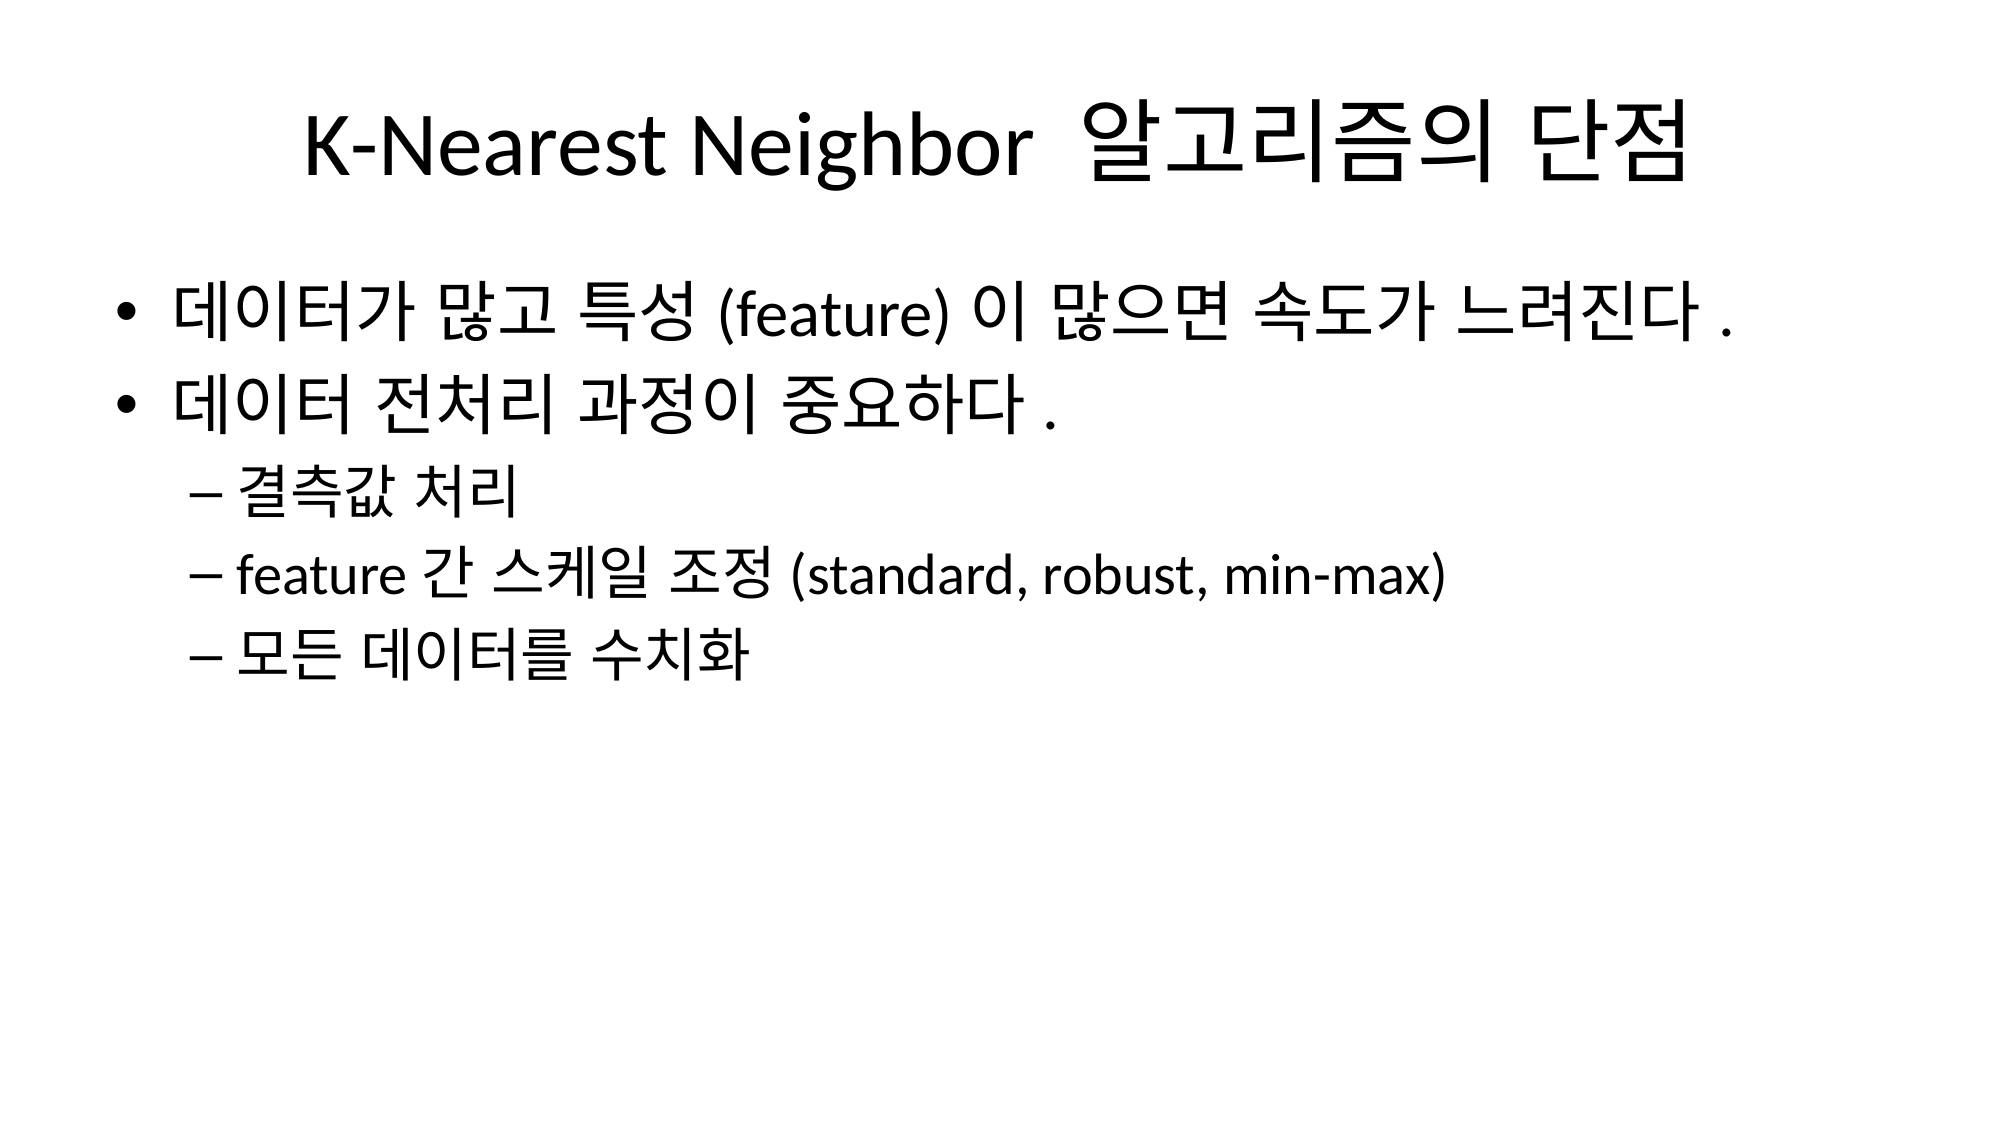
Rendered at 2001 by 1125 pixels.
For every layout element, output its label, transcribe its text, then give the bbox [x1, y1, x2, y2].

title K-Nearest Neighbor 알고리즘의 단점 [99, 45, 1900, 233]
list 데이터가 많고 특성(feature)이 많으면 속도가 느려진다. 데이터 전처리 과정이 중요하다. 결측값 처리 feature간 스케일 조정(standard, robust, min-max) 모든 데이터를 수치화 [99, 262, 1900, 1005]
